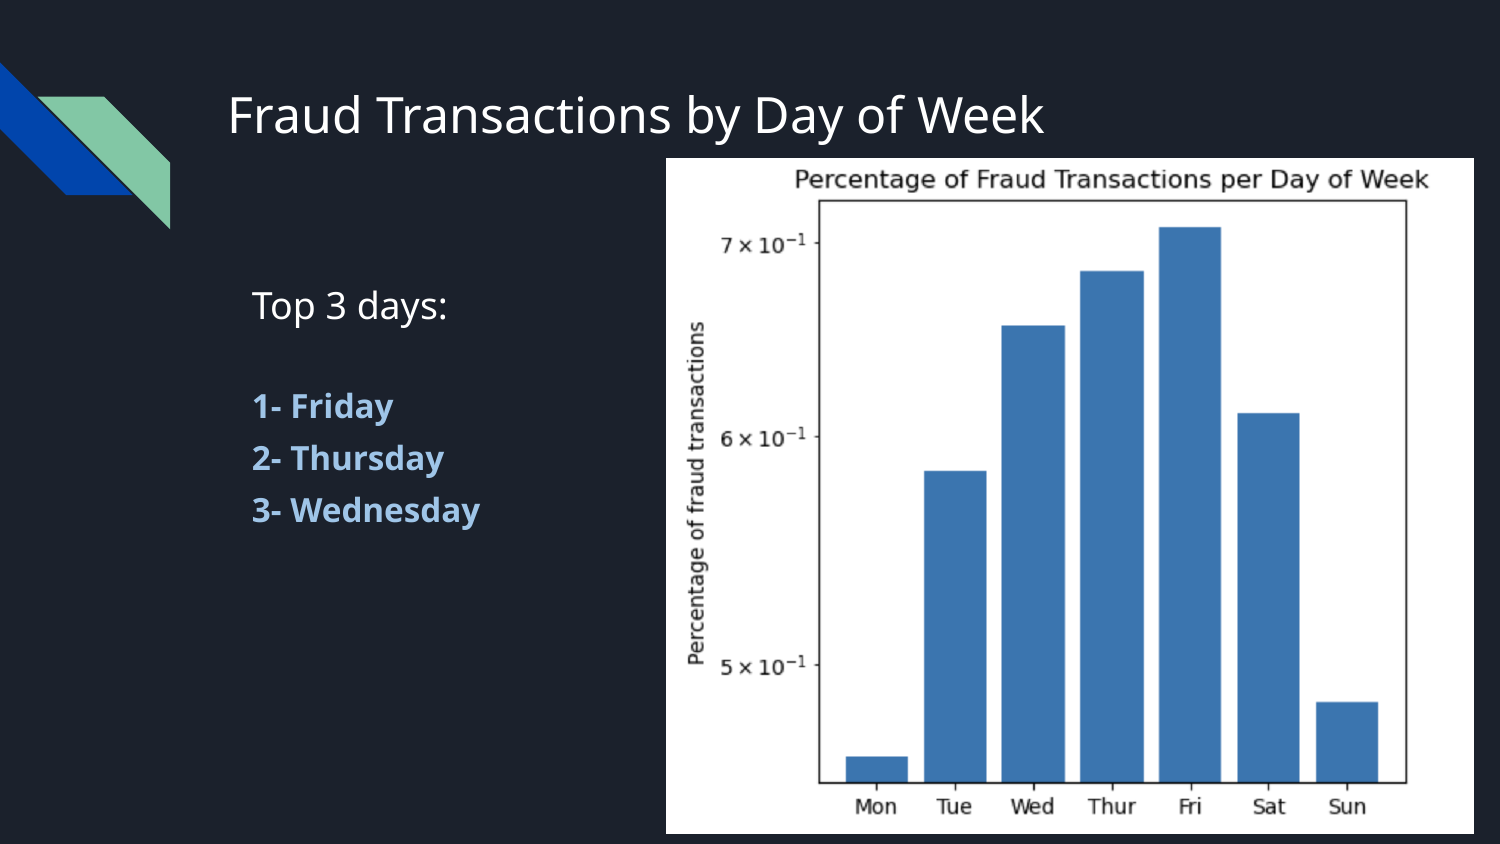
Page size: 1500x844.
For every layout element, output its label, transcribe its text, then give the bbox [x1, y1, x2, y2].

list Top 3 days: 1- Friday 2- Thursday 3- Wednesday [212, 257, 661, 735]
title Fraud Transactions by Day of Week [212, 64, 1368, 215]
picture [666, 158, 1474, 834]
